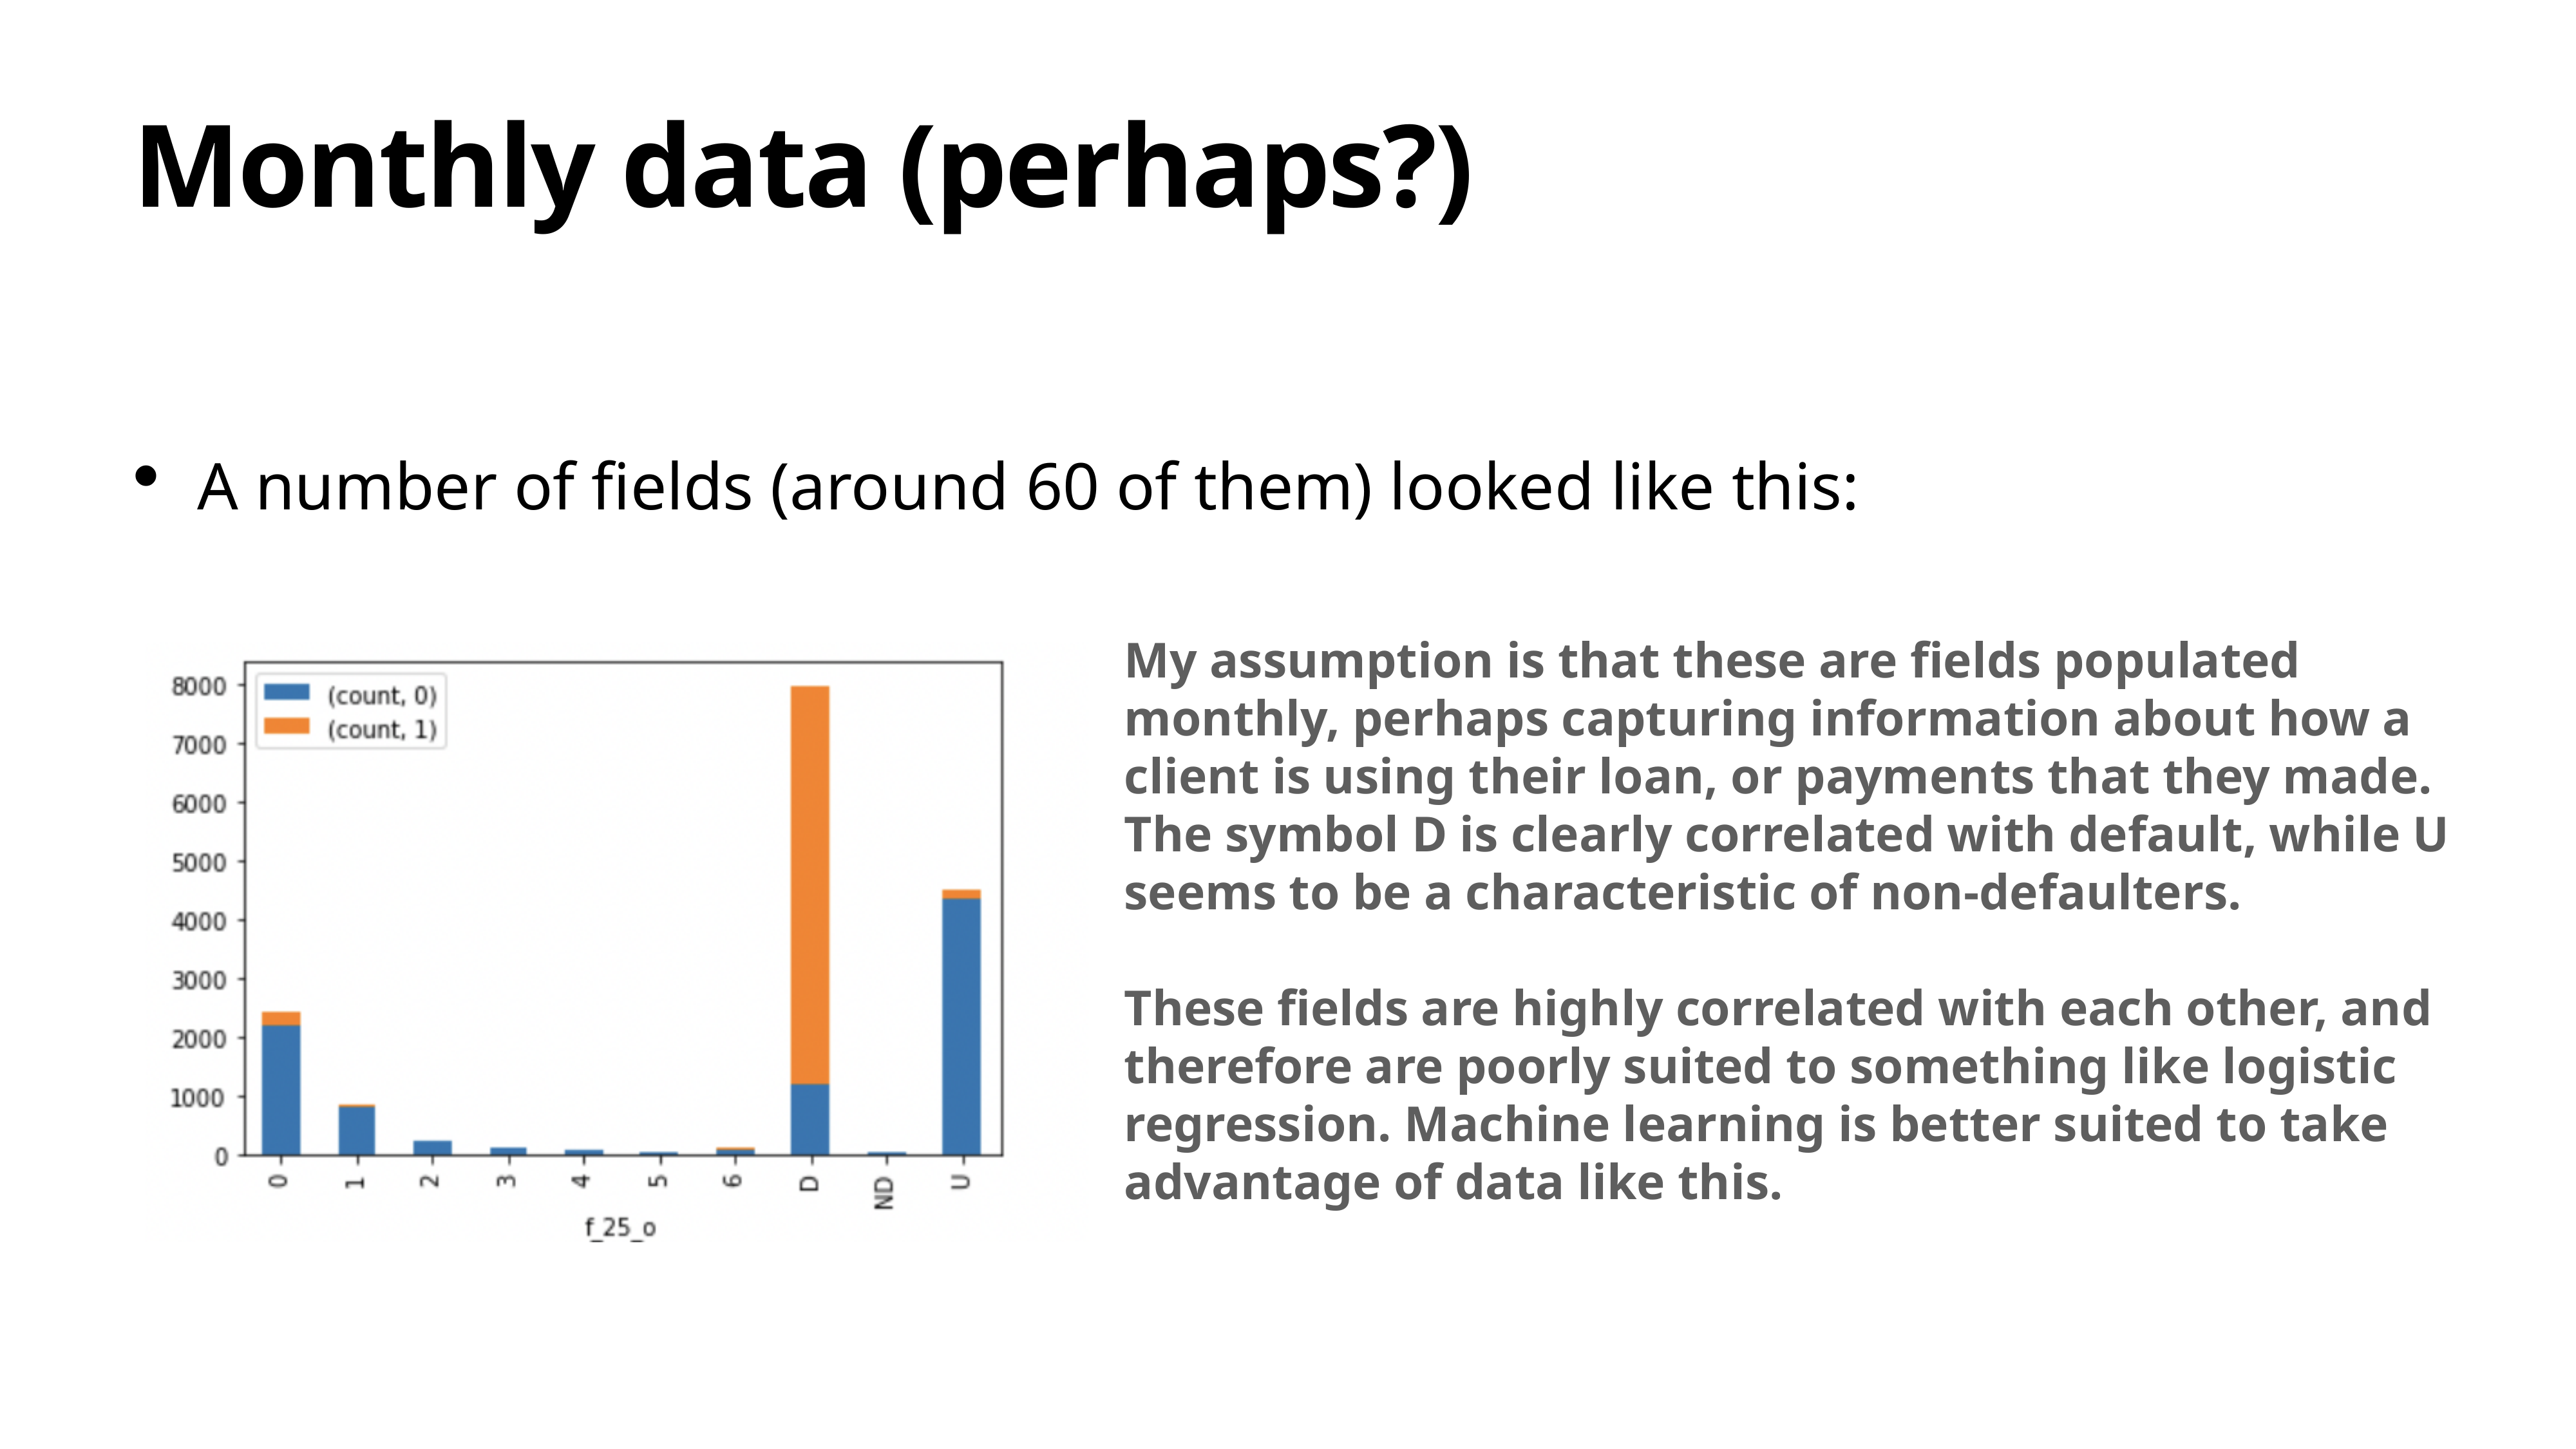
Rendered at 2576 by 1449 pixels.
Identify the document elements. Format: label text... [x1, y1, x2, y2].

picture [145, 642, 1089, 1242]
title Monthly data (perhaps?) [127, 113, 2449, 266]
text_box My assumption is that these are fields populated monthly, perhaps capturing information about how a client is using their loan, or payments that they made. The symbol D is clearly correlated with default, while U seems to be a characteristic of non-defaulters. These fields are highly correlated with each other, and therefore are poorly suited to something like logistic regression. Machine learning is better suited to take advantage of data like this. [1119, 623, 2510, 1215]
list A number of fields (around 60 of them) looked like this: [127, 448, 2449, 1321]
